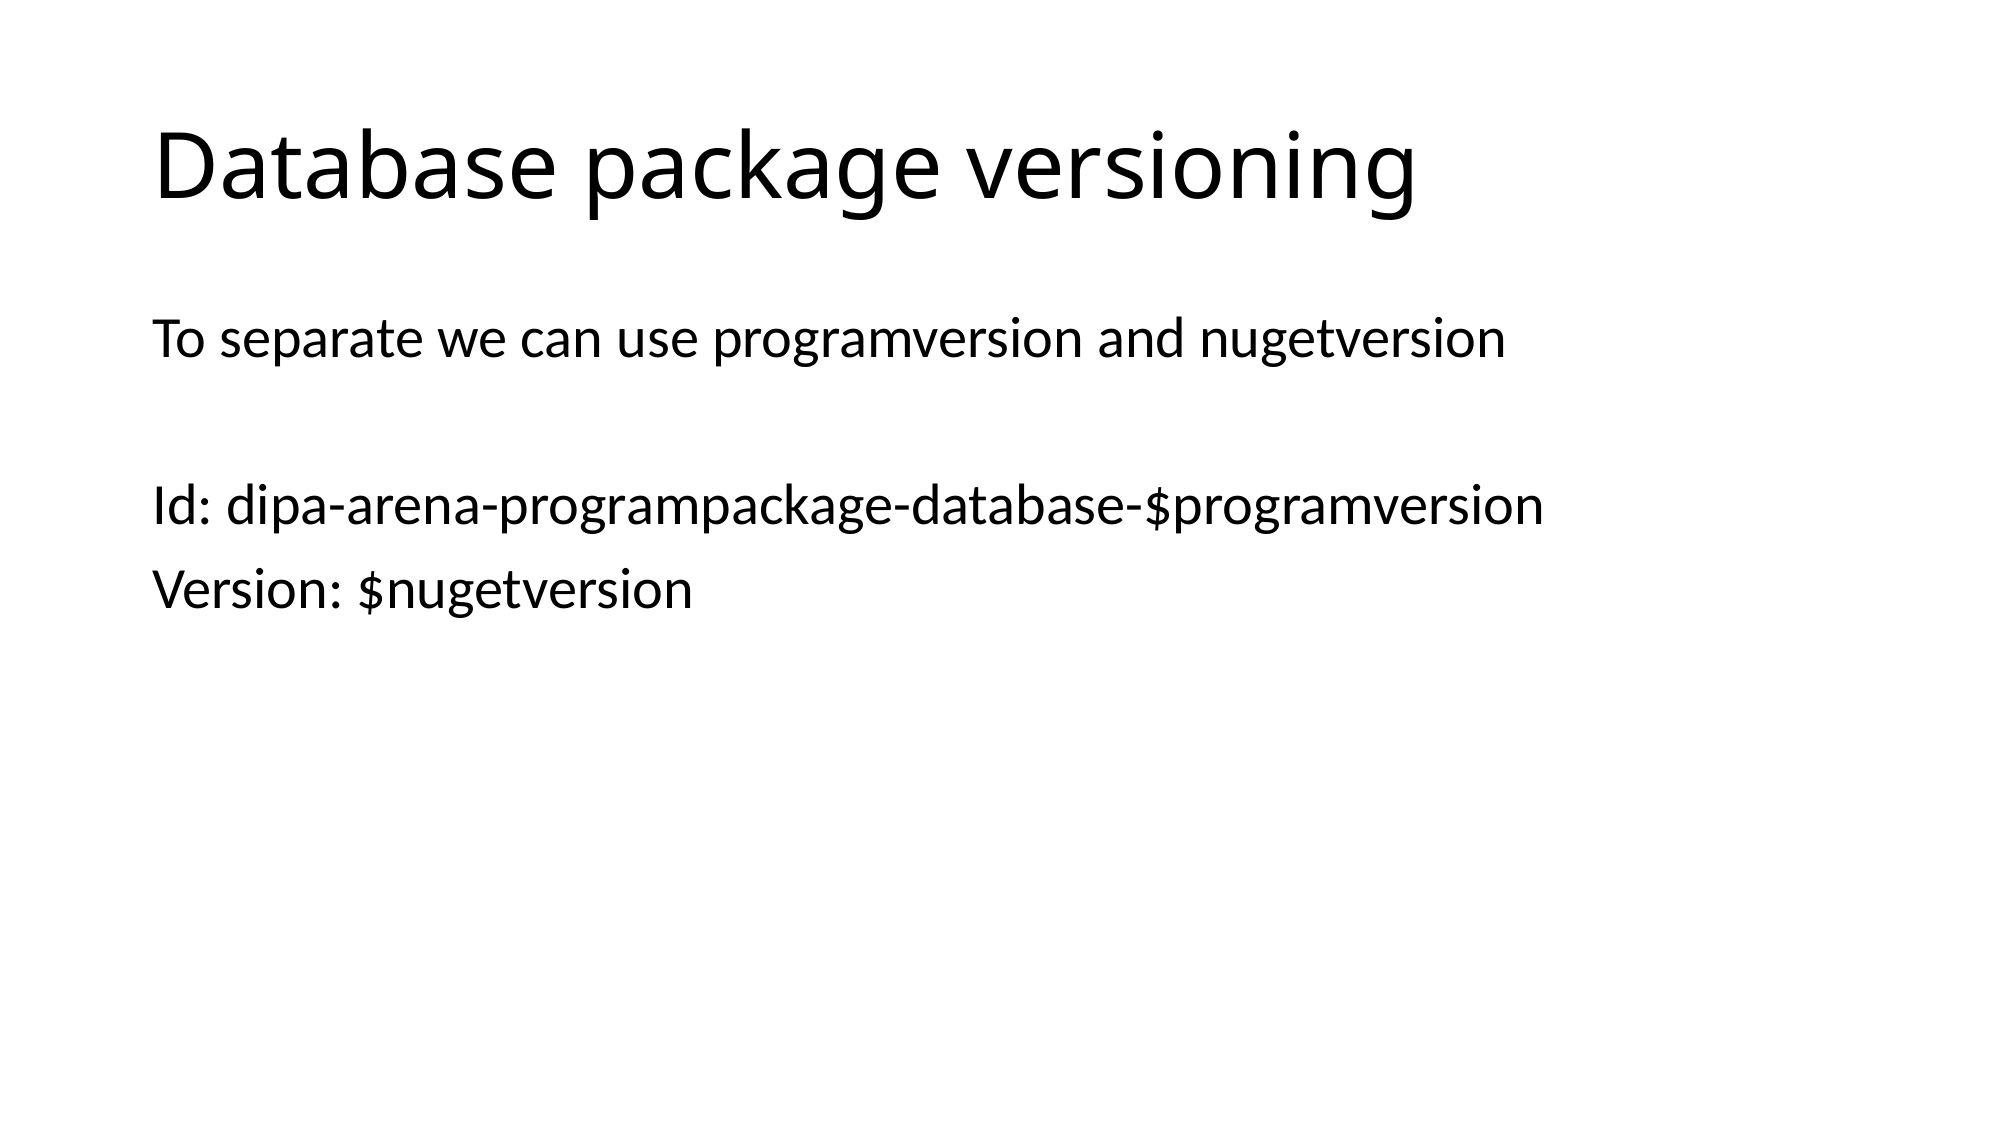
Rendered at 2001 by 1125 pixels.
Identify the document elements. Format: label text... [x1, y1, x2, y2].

title Database package versioning [137, 59, 1863, 278]
list To separate we can use programversion and nugetversion Id: dipa-arena-programpackage-database-$programversion Version: $nugetversion [137, 299, 1863, 1014]
